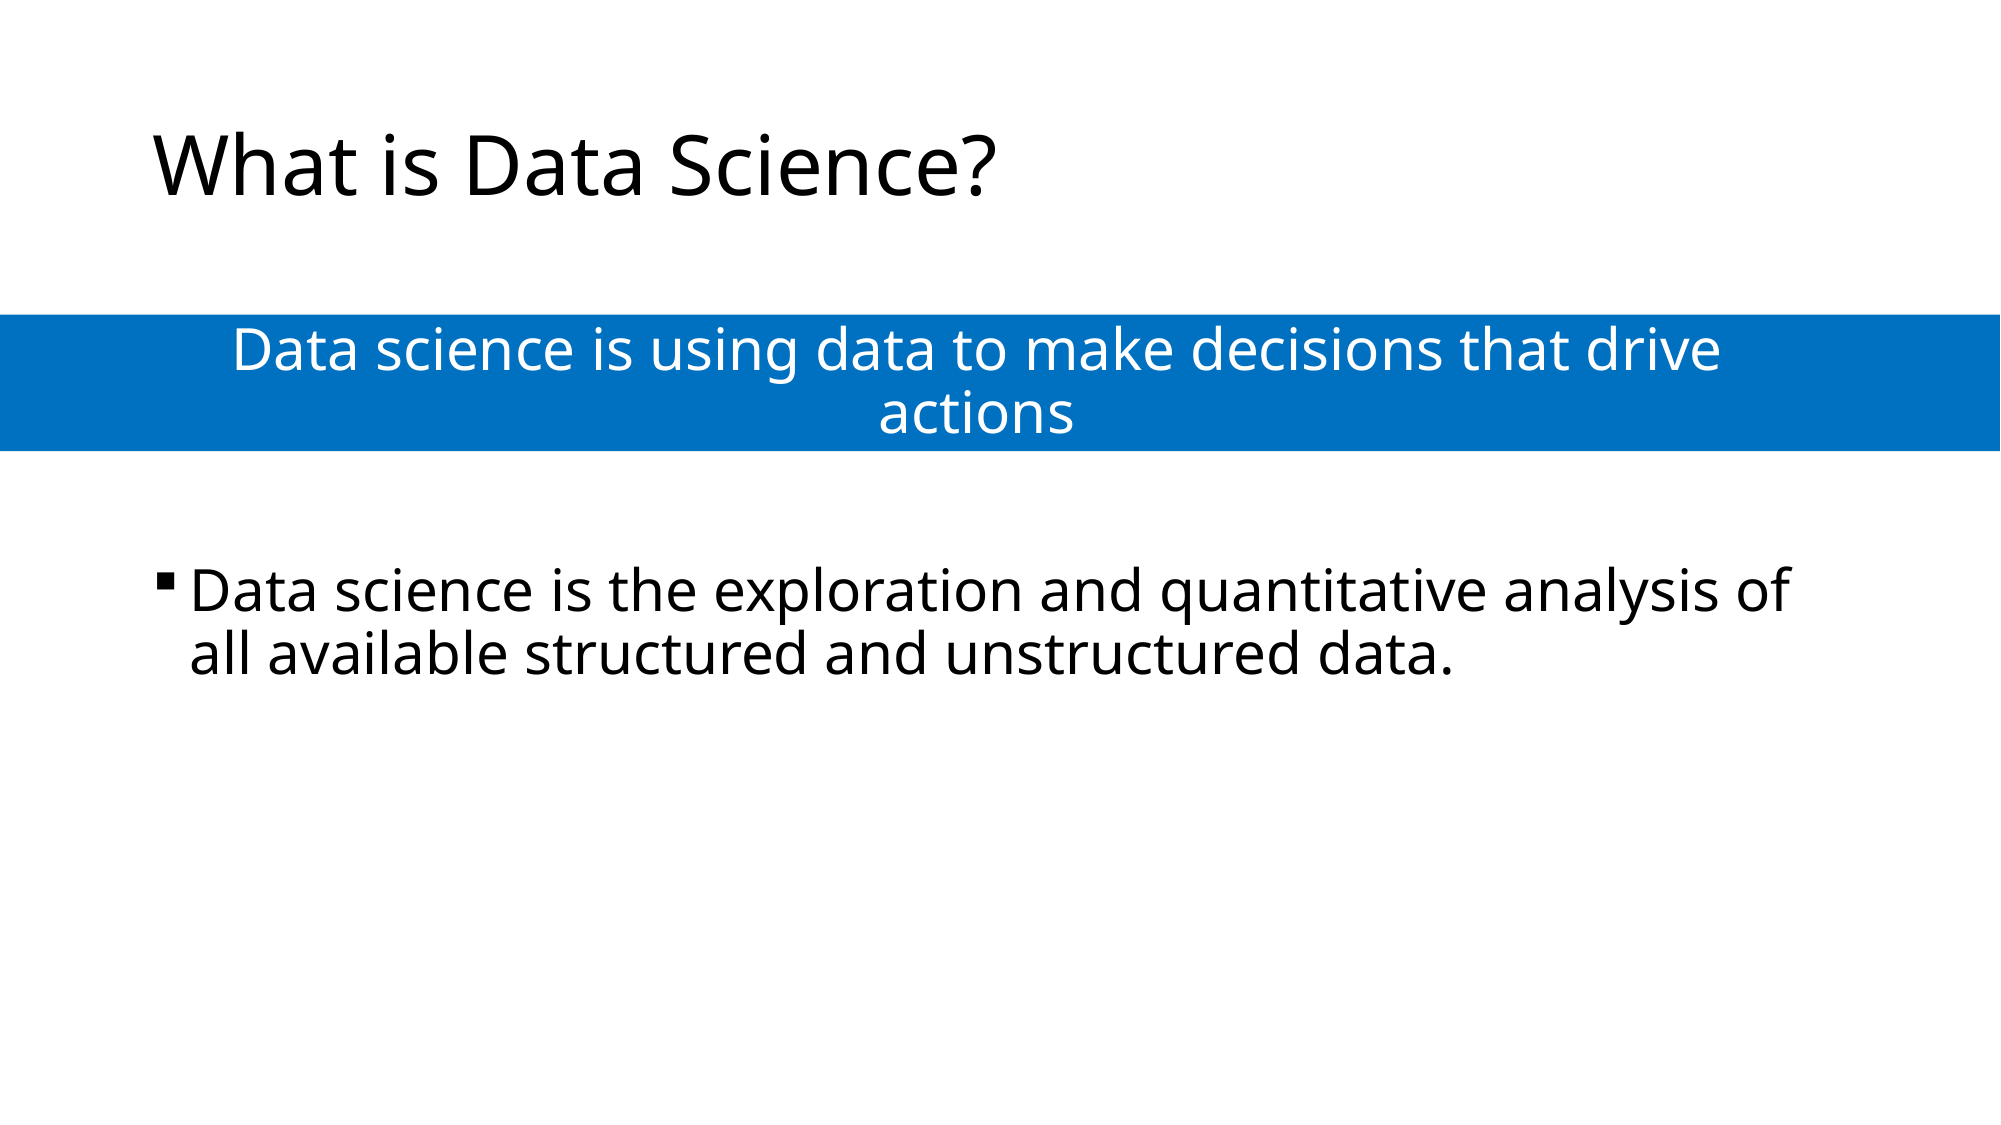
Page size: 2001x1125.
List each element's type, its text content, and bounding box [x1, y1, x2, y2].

list Data science is the exploration and quantitative analysis of all available structured and unstructured data. [137, 553, 1863, 1014]
title What is Data Science? [137, 59, 1863, 278]
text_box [0, 314, 2000, 452]
